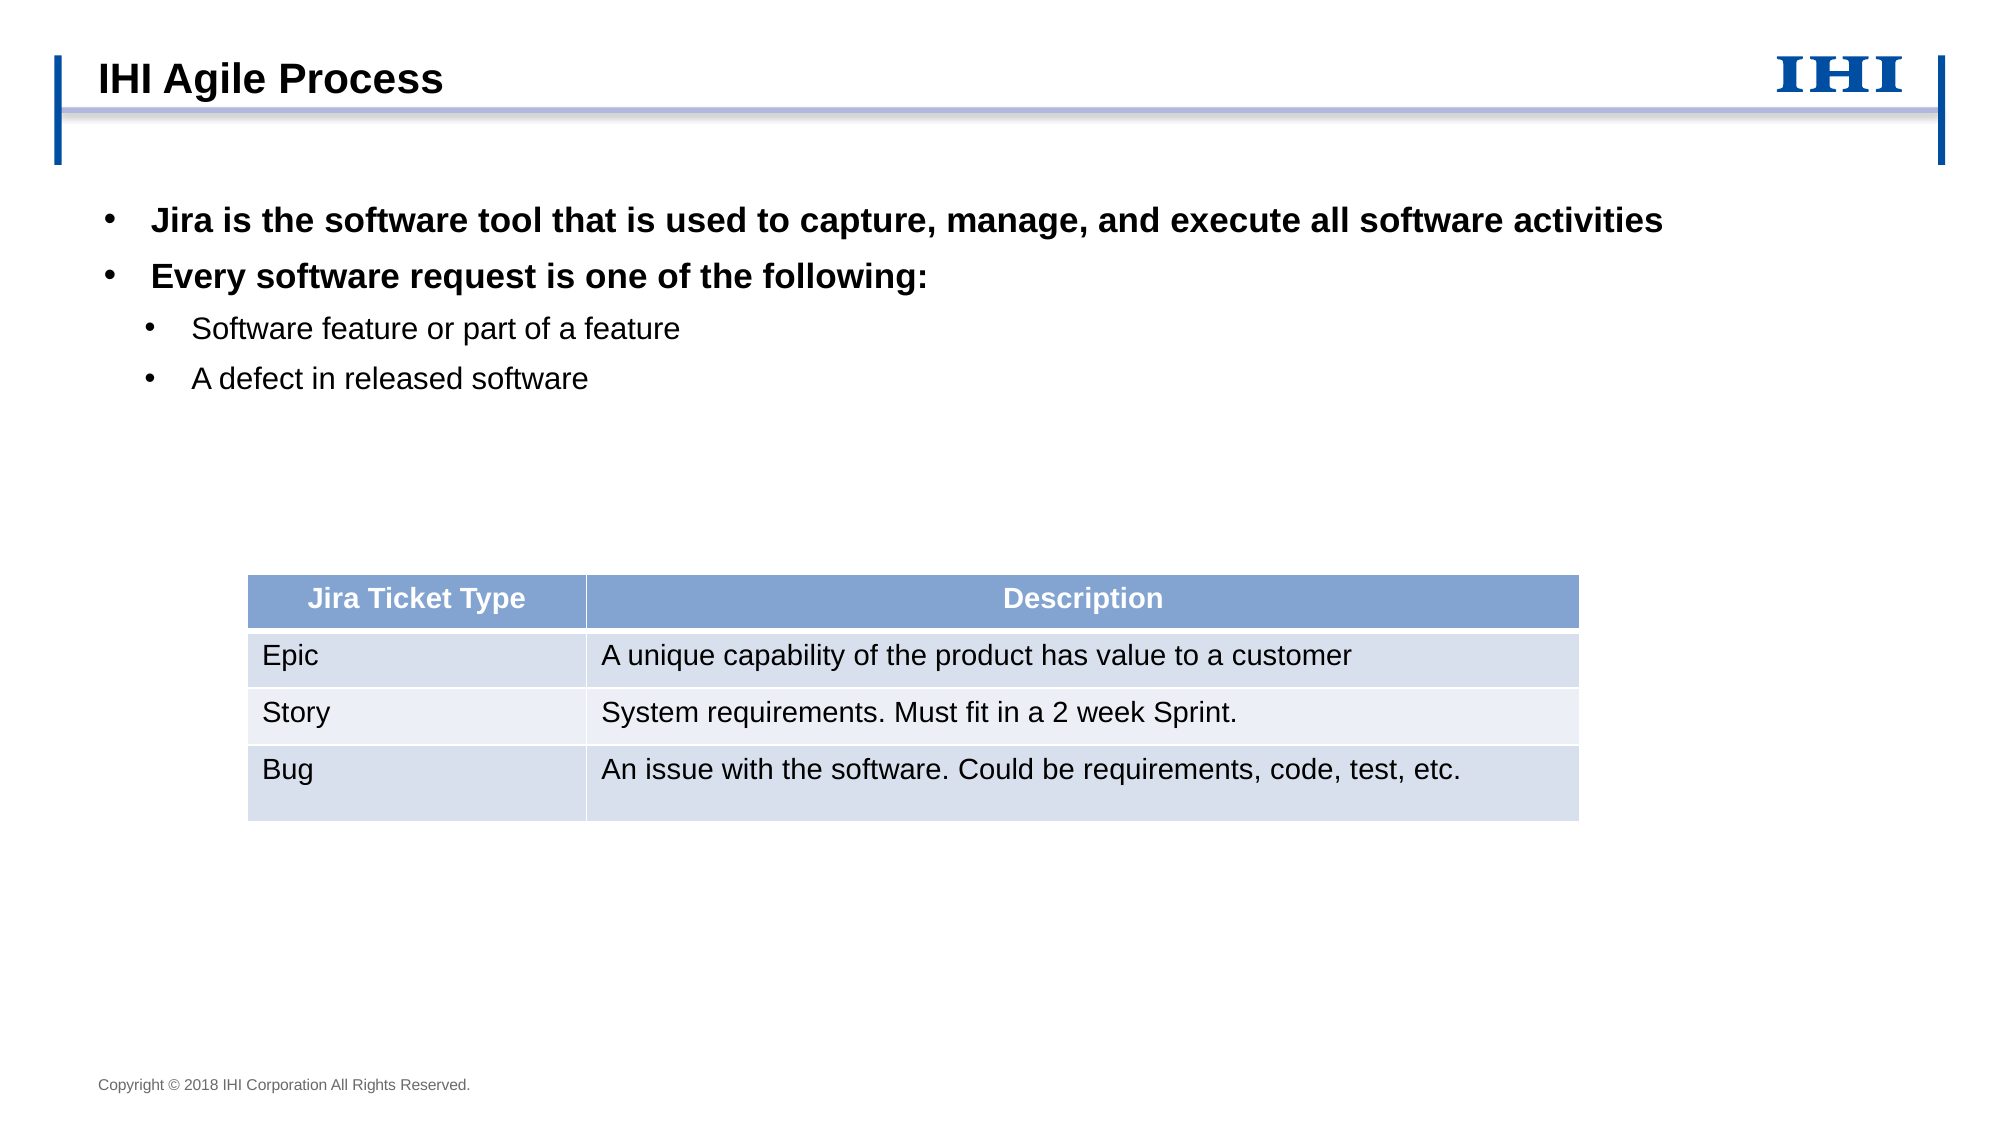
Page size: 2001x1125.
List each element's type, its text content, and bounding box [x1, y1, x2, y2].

table_cell Epic [248, 634, 586, 687]
list Jira is the software tool that is used to capture, manage, and execute all software activities Every software request is one of the following: Software feature or part of a feature A defect in released software [103, 189, 1908, 1024]
table_cell Story [248, 689, 586, 744]
title IHI Agile Process [98, 50, 1730, 103]
footer Copyright © 2018 IHI Corporation All Rights Reserved. [98, 1067, 608, 1101]
table_cell System requirements. Must fit in a 2 week Sprint. [587, 689, 1579, 744]
table_cell An issue with the software. Could be requirements, code, test, etc. [587, 746, 1579, 821]
table_cell A unique capability of the product has value to a customer [587, 634, 1579, 687]
table_header Description [587, 575, 1579, 628]
table_header Jira Ticket Type [248, 575, 586, 628]
table_cell Bug [248, 746, 586, 821]
